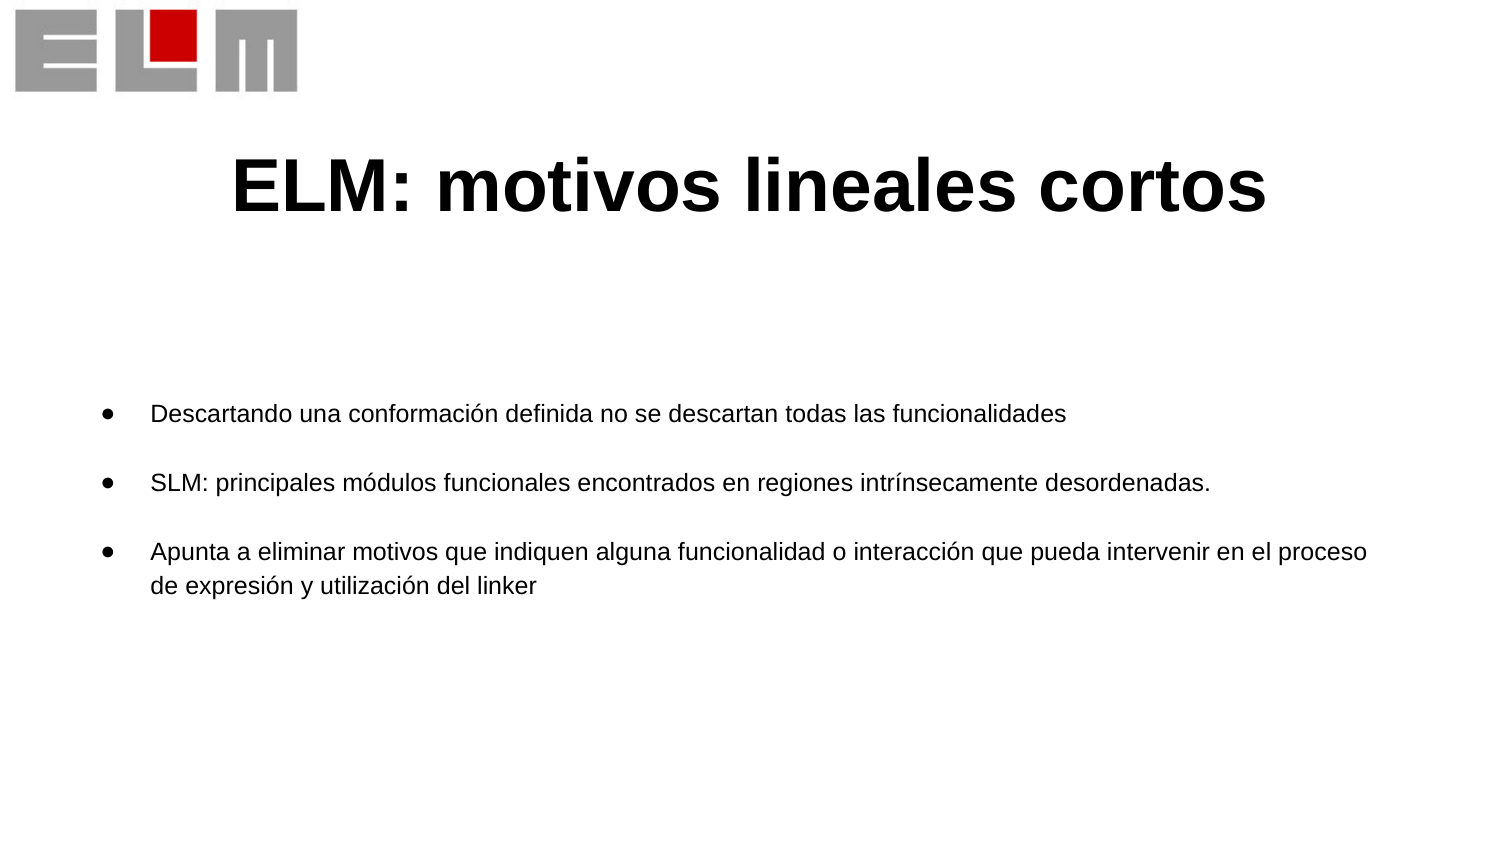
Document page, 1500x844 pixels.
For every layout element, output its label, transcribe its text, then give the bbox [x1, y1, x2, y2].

picture [0, 0, 313, 104]
title ELM: motivos lineales cortos [75, 100, 1425, 242]
list Descartando una conformación definida no se descartan todas las funcionalidades SLM: principales módulos funcionales encontrados en regiones intrínsecamente desordenadas. Apunta a eliminar motivos que indiquen alguna funcionalidad o interacción que pueda intervenir en el proceso de expresión y utilización del linker [60, 378, 1411, 681]
